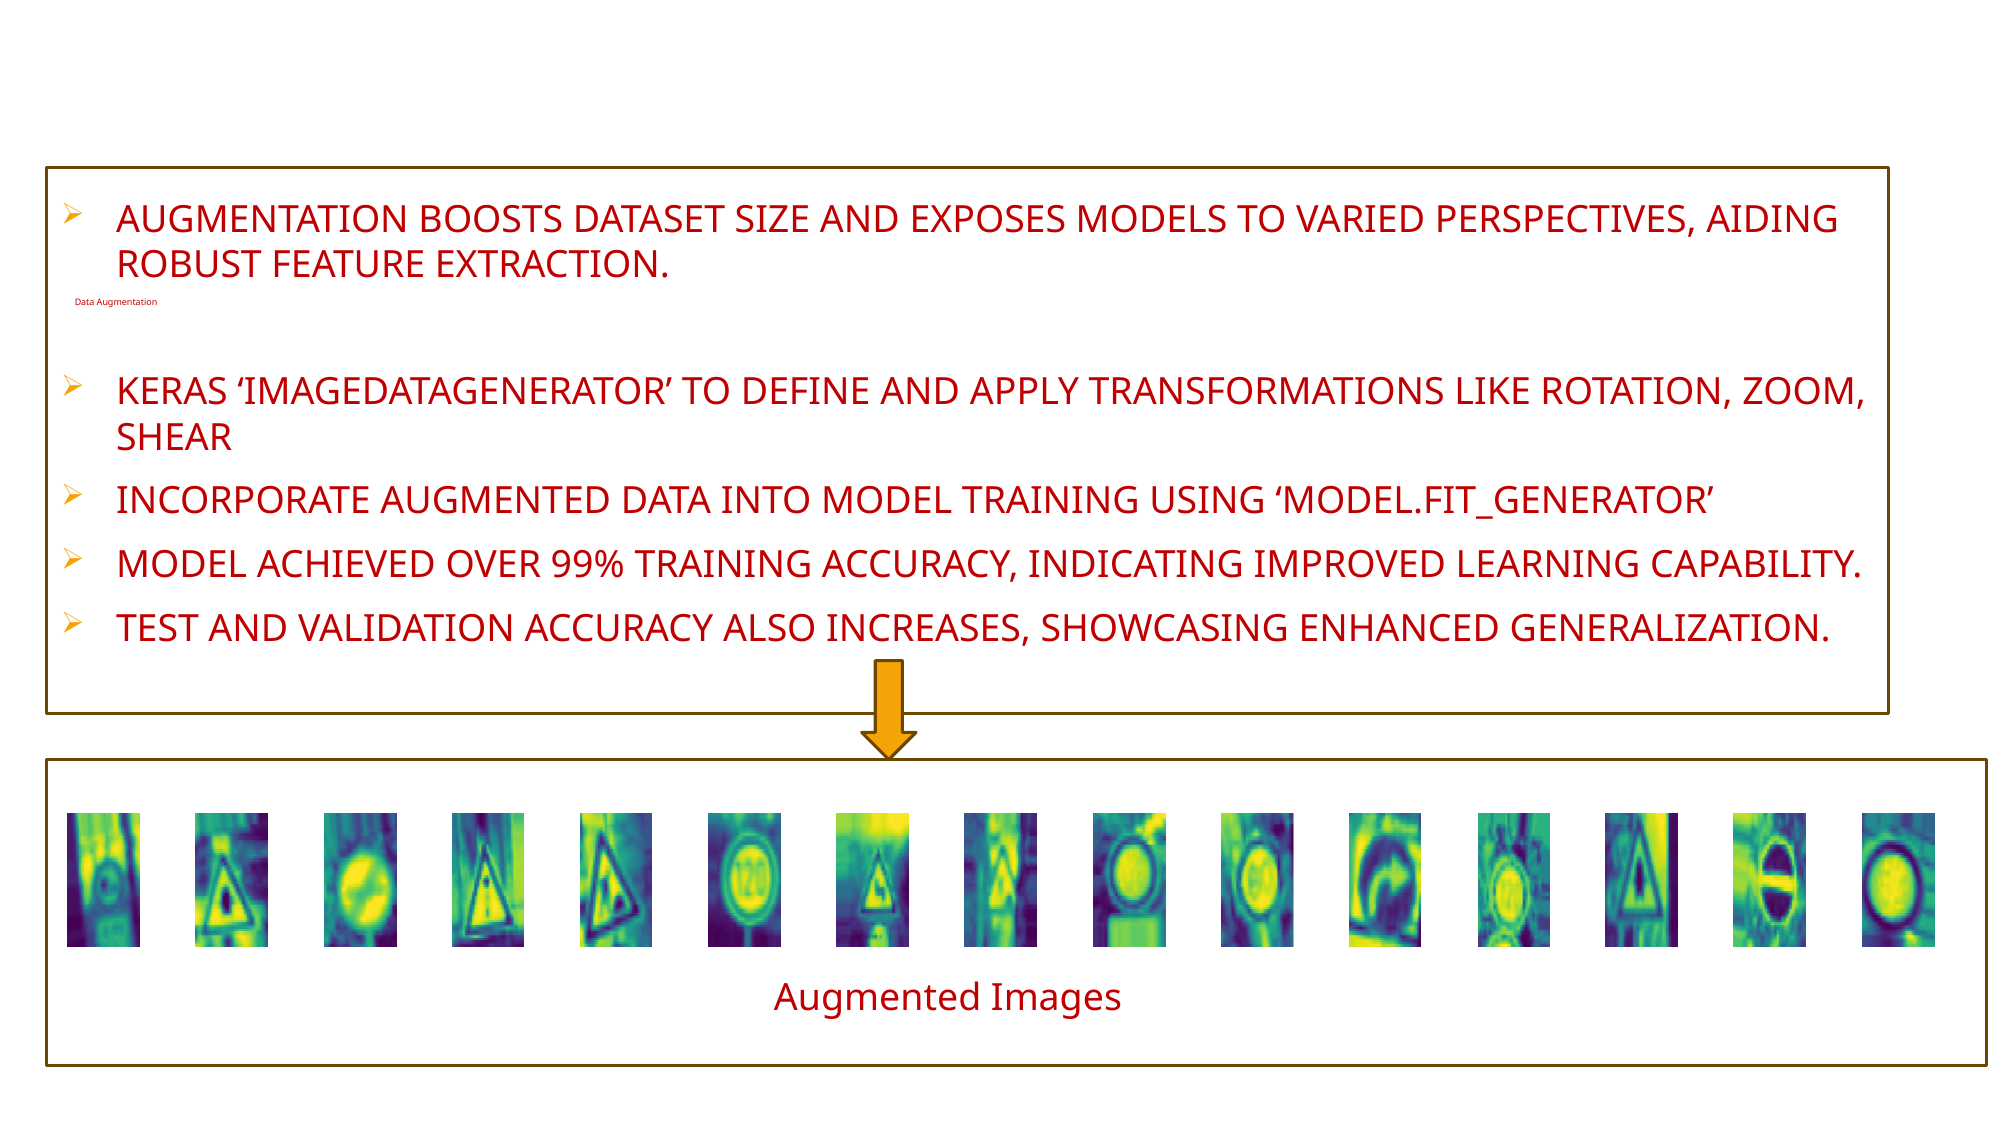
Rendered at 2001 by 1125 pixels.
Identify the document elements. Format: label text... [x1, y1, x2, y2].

text_box [860, 659, 918, 761]
picture [57, 795, 1943, 967]
text_box [45, 166, 1890, 715]
text_box [45, 758, 1988, 1067]
subtitle Augmentation boosts dataset size and exposes models to varied perspectives, aiding robust feature extraction. Keras ‘ImageDataGenerator’ to define and apply transformations like rotation, zoom, shear Incorporate augmented data into model training using ‘model.fit_generator’ Model achieved over 99% training accuracy, indicating improved learning capability. Test and Validation accuracy also increases, showcasing enhanced generalization. [46, 123, 1922, 693]
